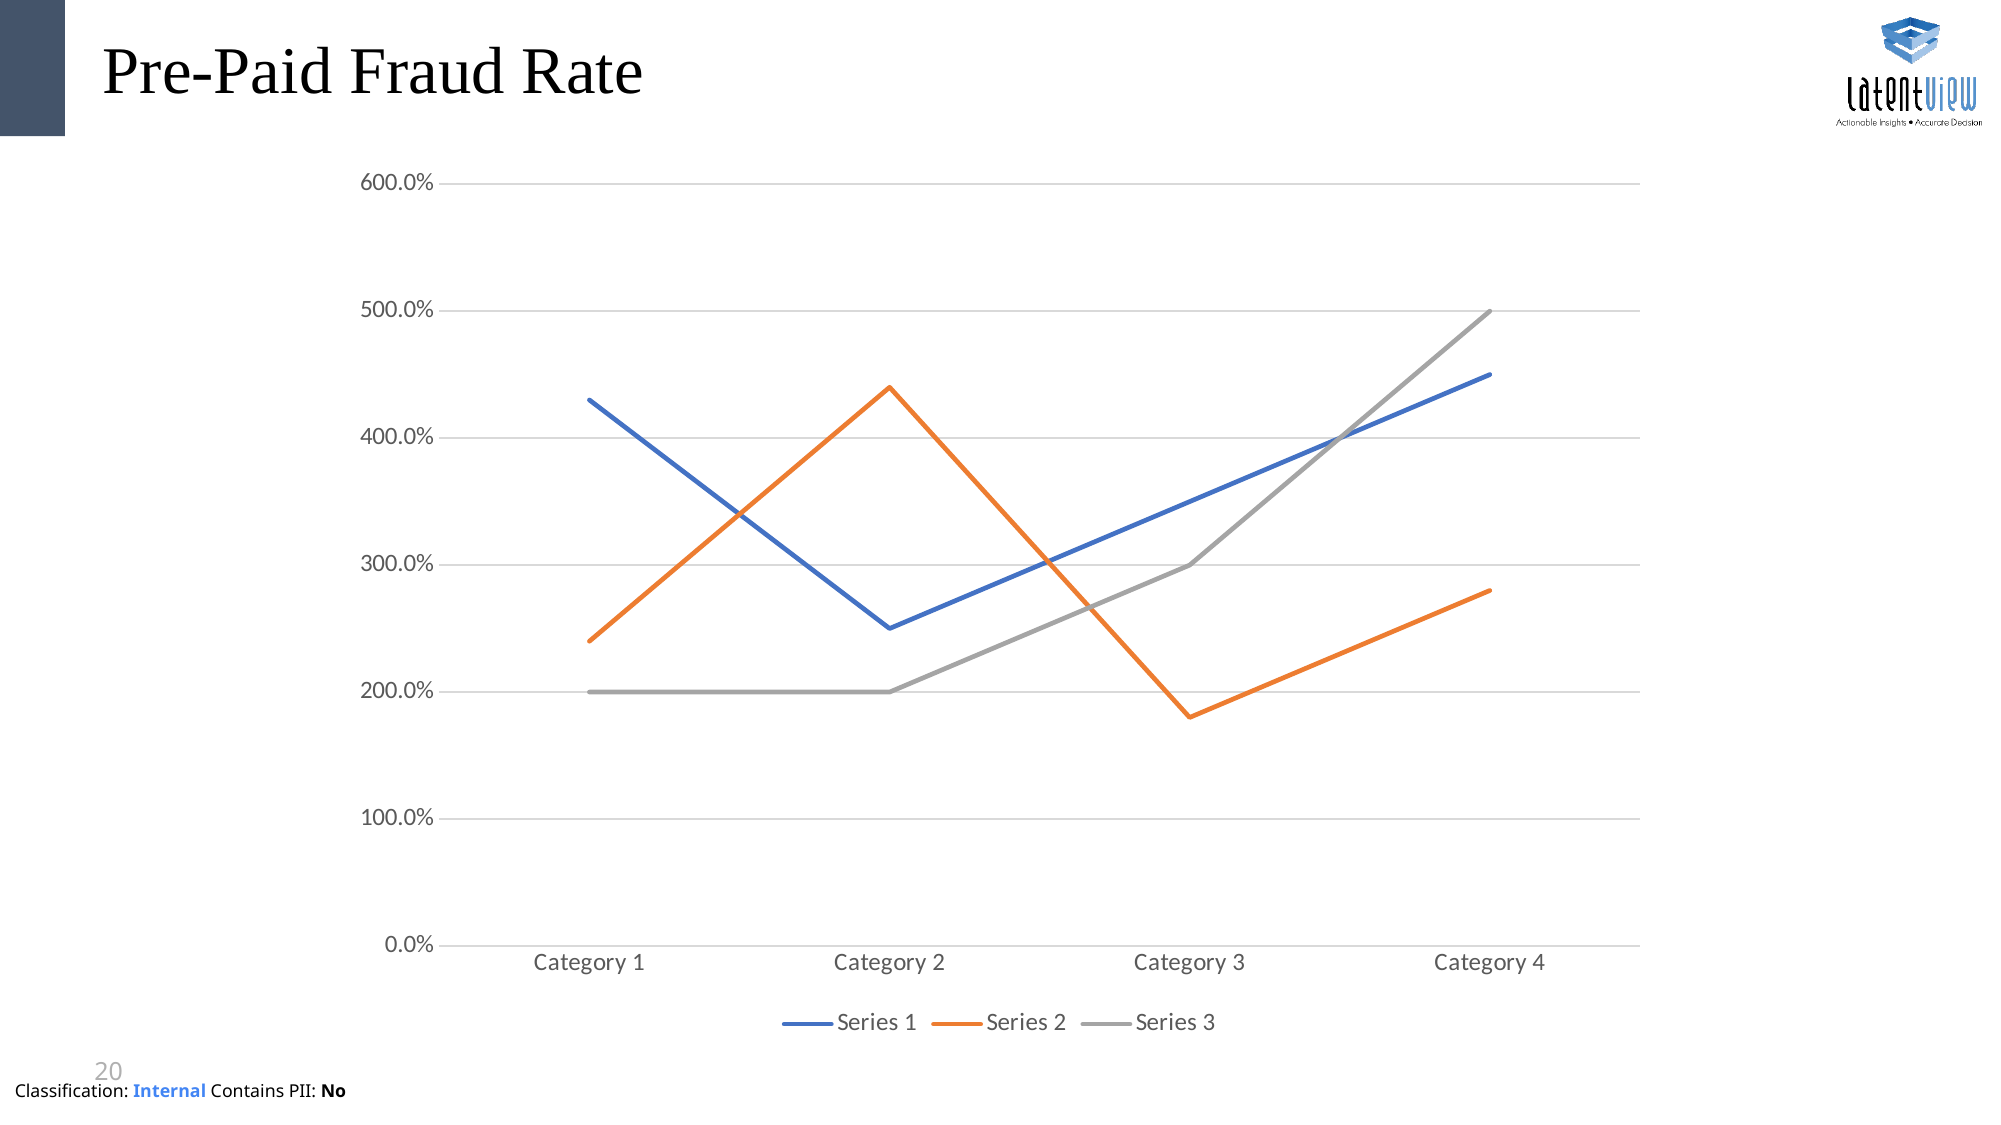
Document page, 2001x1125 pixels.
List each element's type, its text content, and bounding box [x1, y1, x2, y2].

picture [1836, 17, 1982, 127]
title Pre-Paid Fraud Rate [87, 17, 1823, 126]
slide_number 20 [73, 1042, 138, 1103]
chart [333, 153, 1667, 1043]
